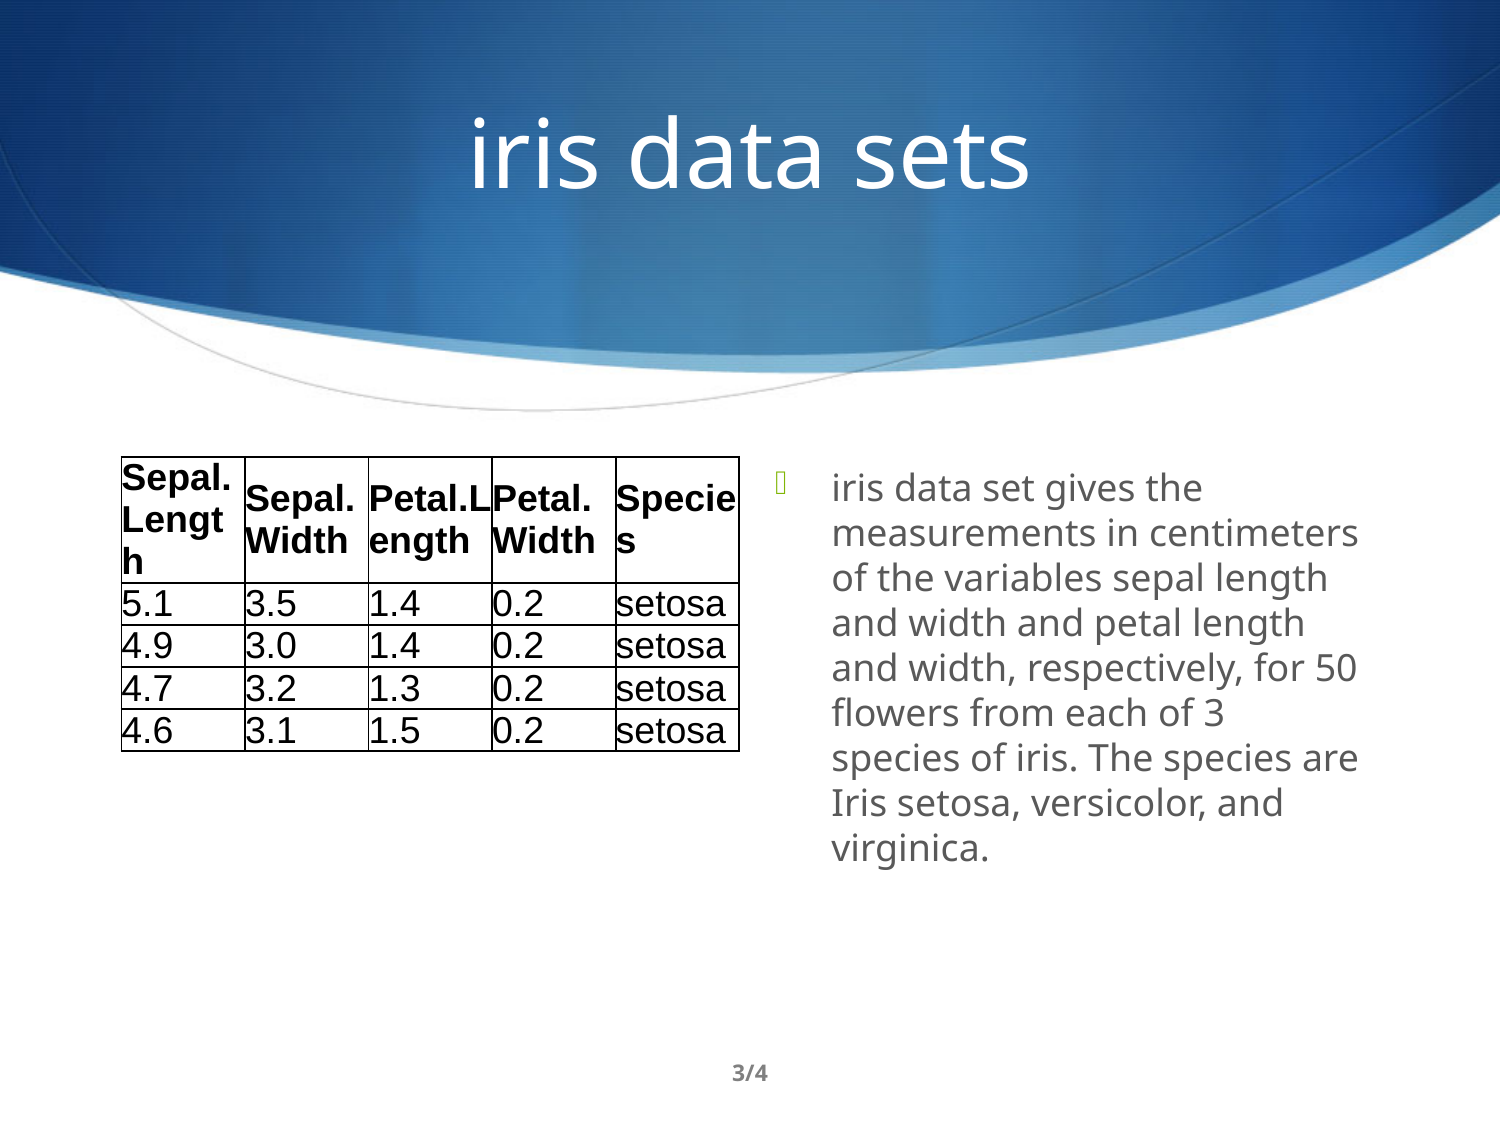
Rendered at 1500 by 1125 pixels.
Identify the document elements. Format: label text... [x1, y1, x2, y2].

table_cell 0.2 [493, 626, 615, 666]
table_cell 3.0 [246, 626, 368, 666]
table_cell 4.9 [122, 626, 244, 666]
table_cell 3.5 [246, 584, 368, 624]
table_cell 1.5 [369, 710, 491, 750]
table_cell 3.2 [246, 668, 368, 708]
table_cell setosa [617, 626, 738, 666]
table_cell 4.7 [122, 668, 244, 708]
picture [0, 0, 1500, 1125]
table_cell 1.4 [369, 584, 491, 624]
table_cell 5.1 [122, 584, 244, 624]
table_cell 0.2 [493, 668, 615, 708]
table_cell 4.6 [122, 710, 244, 750]
table_header Petal.Width [493, 458, 615, 582]
slide_number 3/4 [706, 1042, 794, 1103]
table_cell 0.2 [493, 710, 615, 750]
table_cell 1.4 [369, 626, 491, 666]
table_header Sepal.Length [122, 458, 244, 582]
table_cell 1.3 [369, 668, 491, 708]
table_header Petal.Length [369, 458, 491, 582]
table_cell 3.1 [246, 710, 368, 750]
table_header Species [617, 458, 738, 582]
table_cell setosa [617, 710, 738, 750]
table_header Sepal.Width [246, 458, 368, 582]
list iris data set gives the measurements in centimeters of the variables sepal length and width and petal length and width, respectively, for 50 flowers from each of 3 species of iris. The species are Iris setosa, versicolor, and virginica. [760, 456, 1379, 991]
table_cell setosa [617, 584, 738, 624]
table_cell 0.2 [493, 584, 615, 624]
table_cell setosa [617, 668, 738, 708]
title iris data sets [75, 56, 1425, 245]
